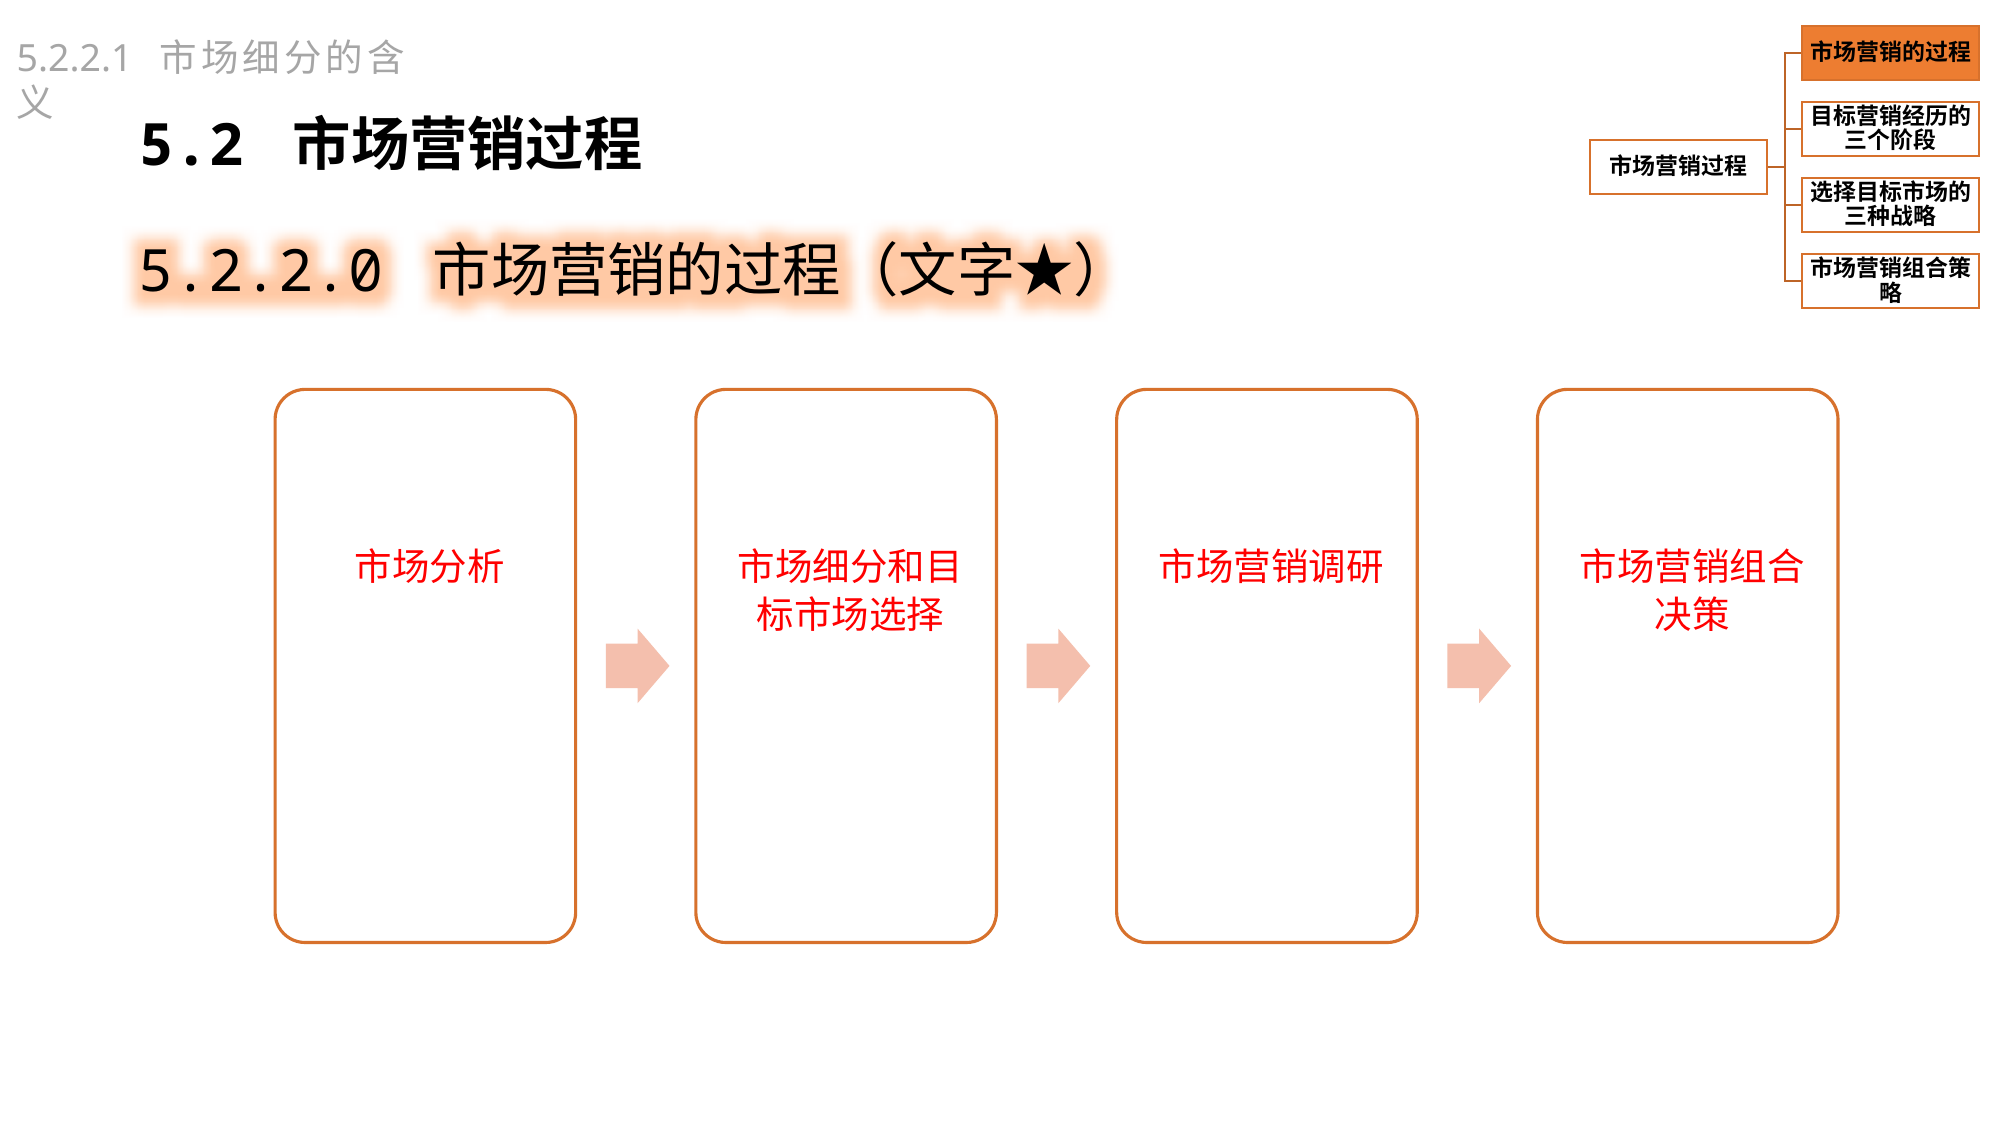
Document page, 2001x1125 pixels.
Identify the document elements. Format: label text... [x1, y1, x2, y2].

text_box 5.2.2.1 市场细分的含义 [1, 26, 420, 87]
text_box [1471, 26, 2000, 309]
text_box 5.2 市场营销过程 [120, 97, 1471, 187]
text_box 5.2.2.0 市场营销的过程（文字★） [120, 187, 1945, 329]
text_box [274, 328, 1839, 1003]
